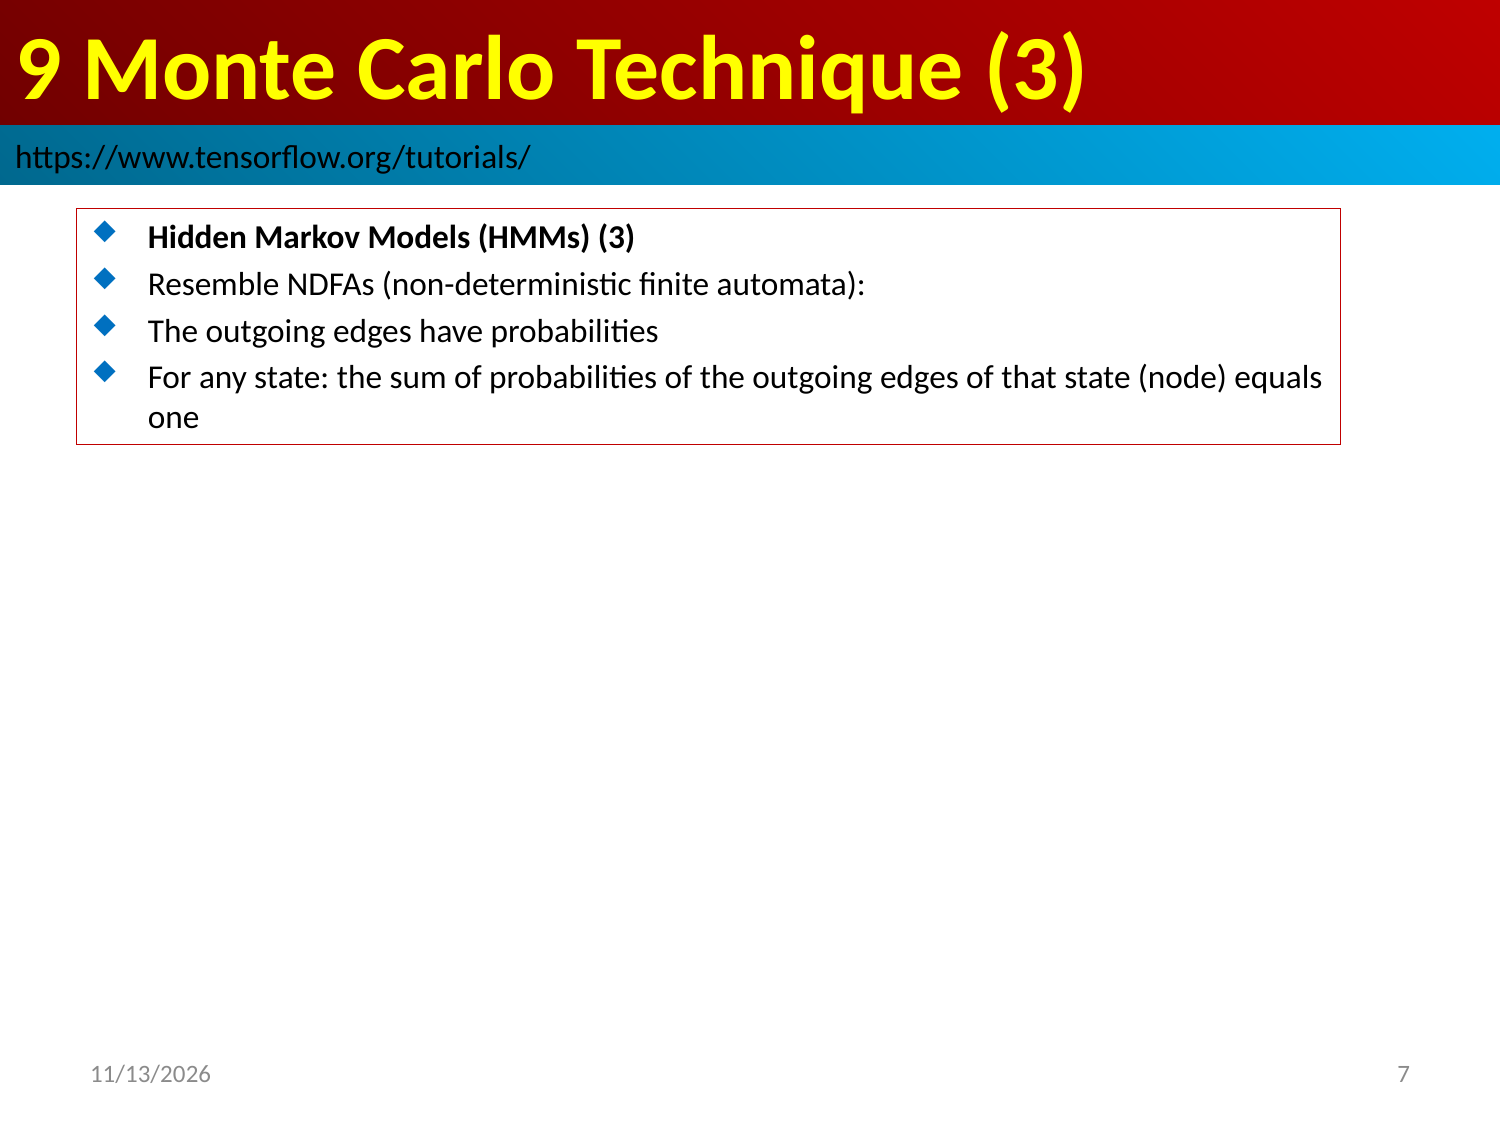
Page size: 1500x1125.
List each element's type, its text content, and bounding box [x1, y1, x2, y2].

subtitle Hidden Markov Models (HMMs) (3) Resemble NDFAs (non-deterministic finite automata): The outgoing edges have probabilities For any state: the sum of probabilities of the outgoing edges of that state (node) equals one [76, 208, 1341, 445]
title 9 Monte Carlo Technique (3) [0, 0, 1500, 125]
slide_number 7 [1074, 1042, 1425, 1103]
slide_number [75, 1042, 425, 1103]
text_box https://www.tensorflow.org/tutorials/ [0, 125, 1500, 185]
